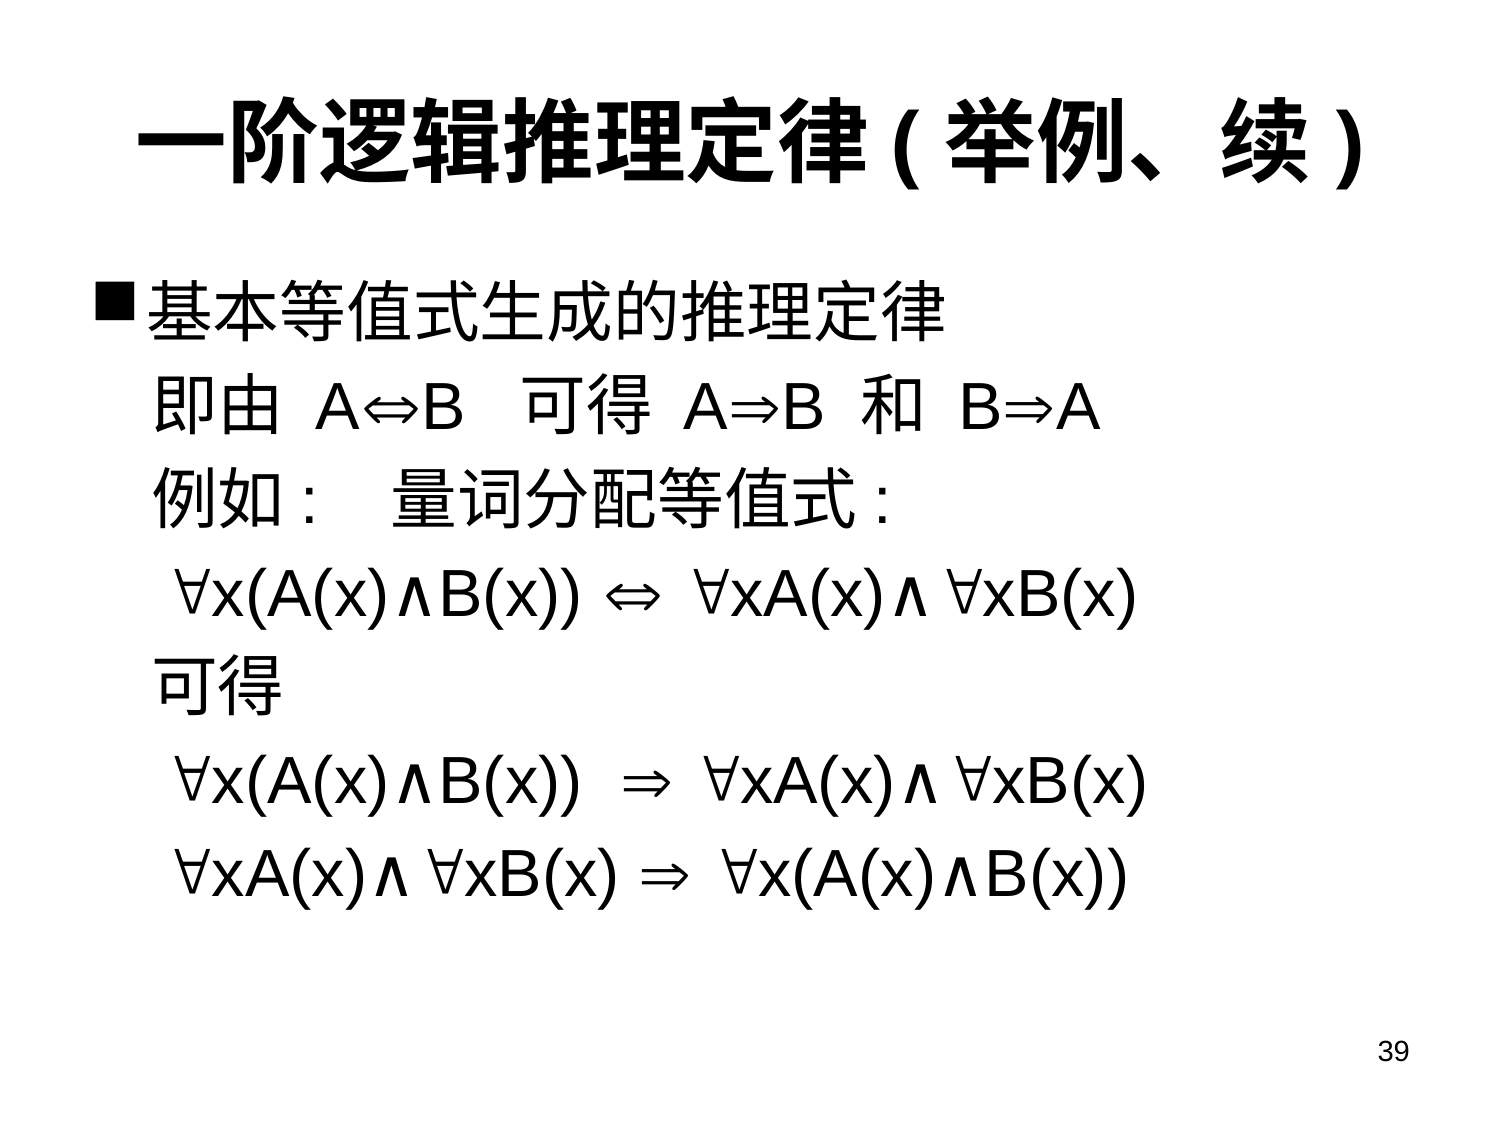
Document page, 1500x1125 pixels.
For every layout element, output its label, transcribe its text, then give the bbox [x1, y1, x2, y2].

slide_number 39 [1074, 1024, 1425, 1103]
list 基本等值式生成的推理定律 即由 AB 可得 AB 和 BA 例如: 量词分配等值式: x(A(x)∧B(x))  xA(x)∧xB(x) 可得 x(A(x)∧B(x))  xA(x)∧xB(x) xA(x)∧xB(x)  x(A(x)∧B(x)) [75, 262, 1425, 1005]
title 一阶逻辑推理定律(举例、续) [75, 45, 1425, 233]
